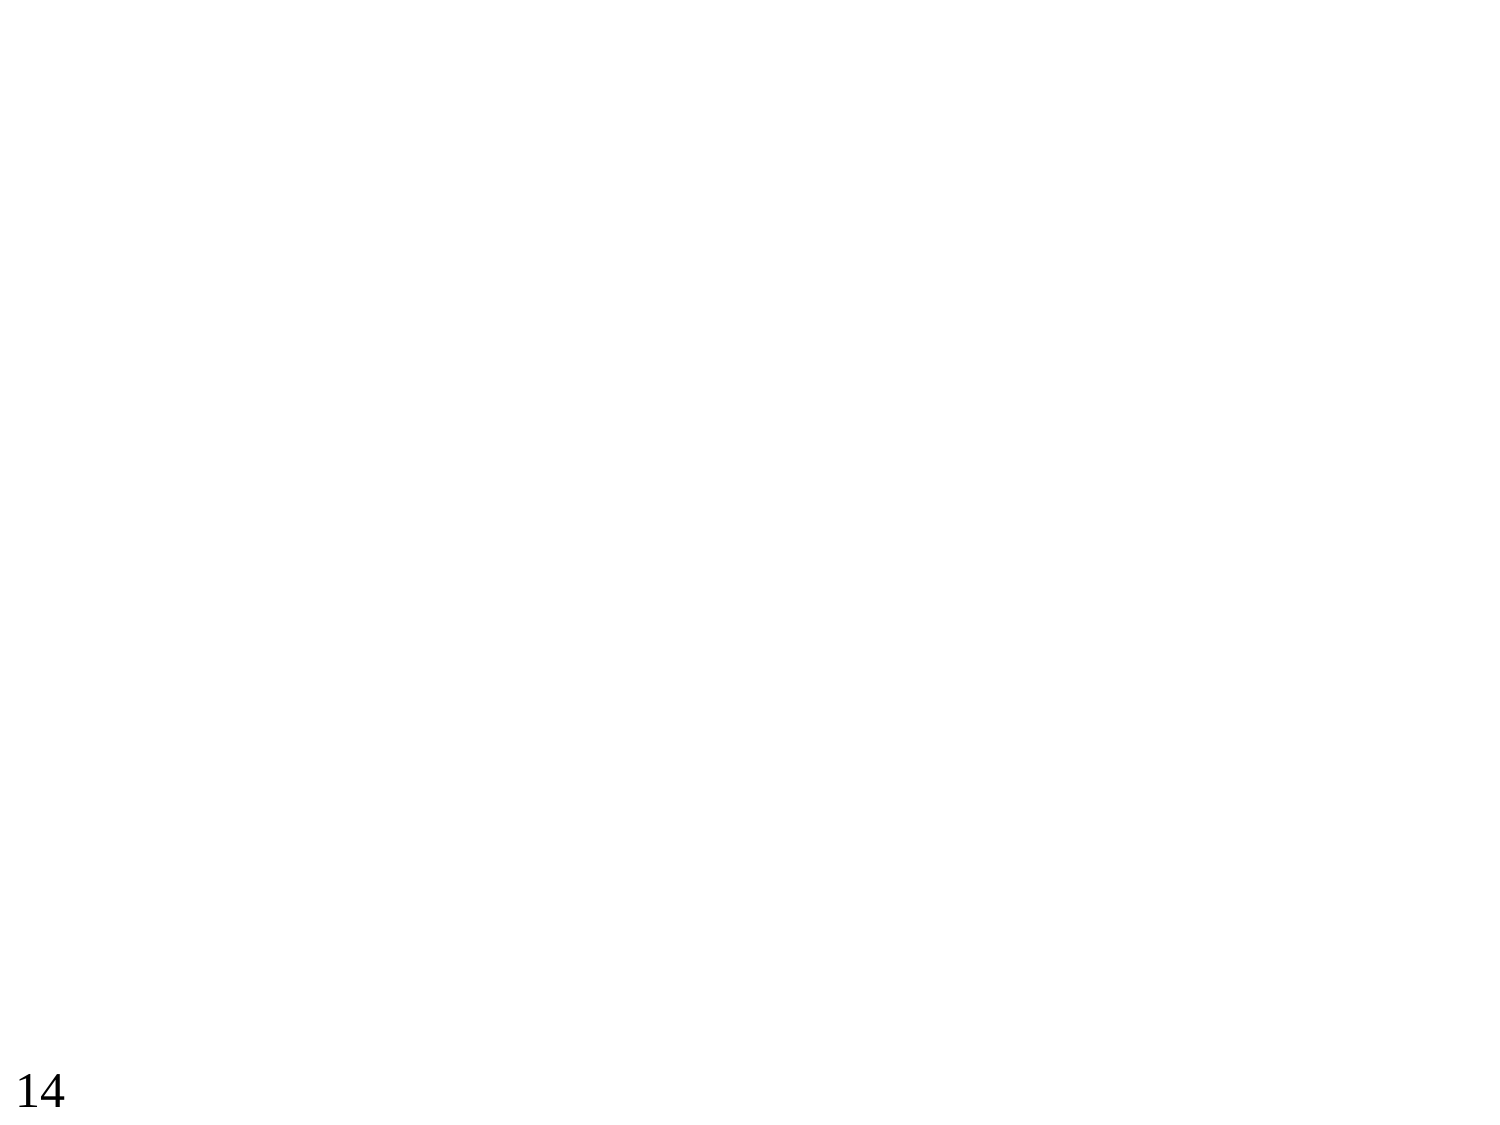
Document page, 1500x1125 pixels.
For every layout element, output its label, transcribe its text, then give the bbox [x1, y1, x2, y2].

slide_number ‹#› [0, 1050, 313, 1125]
